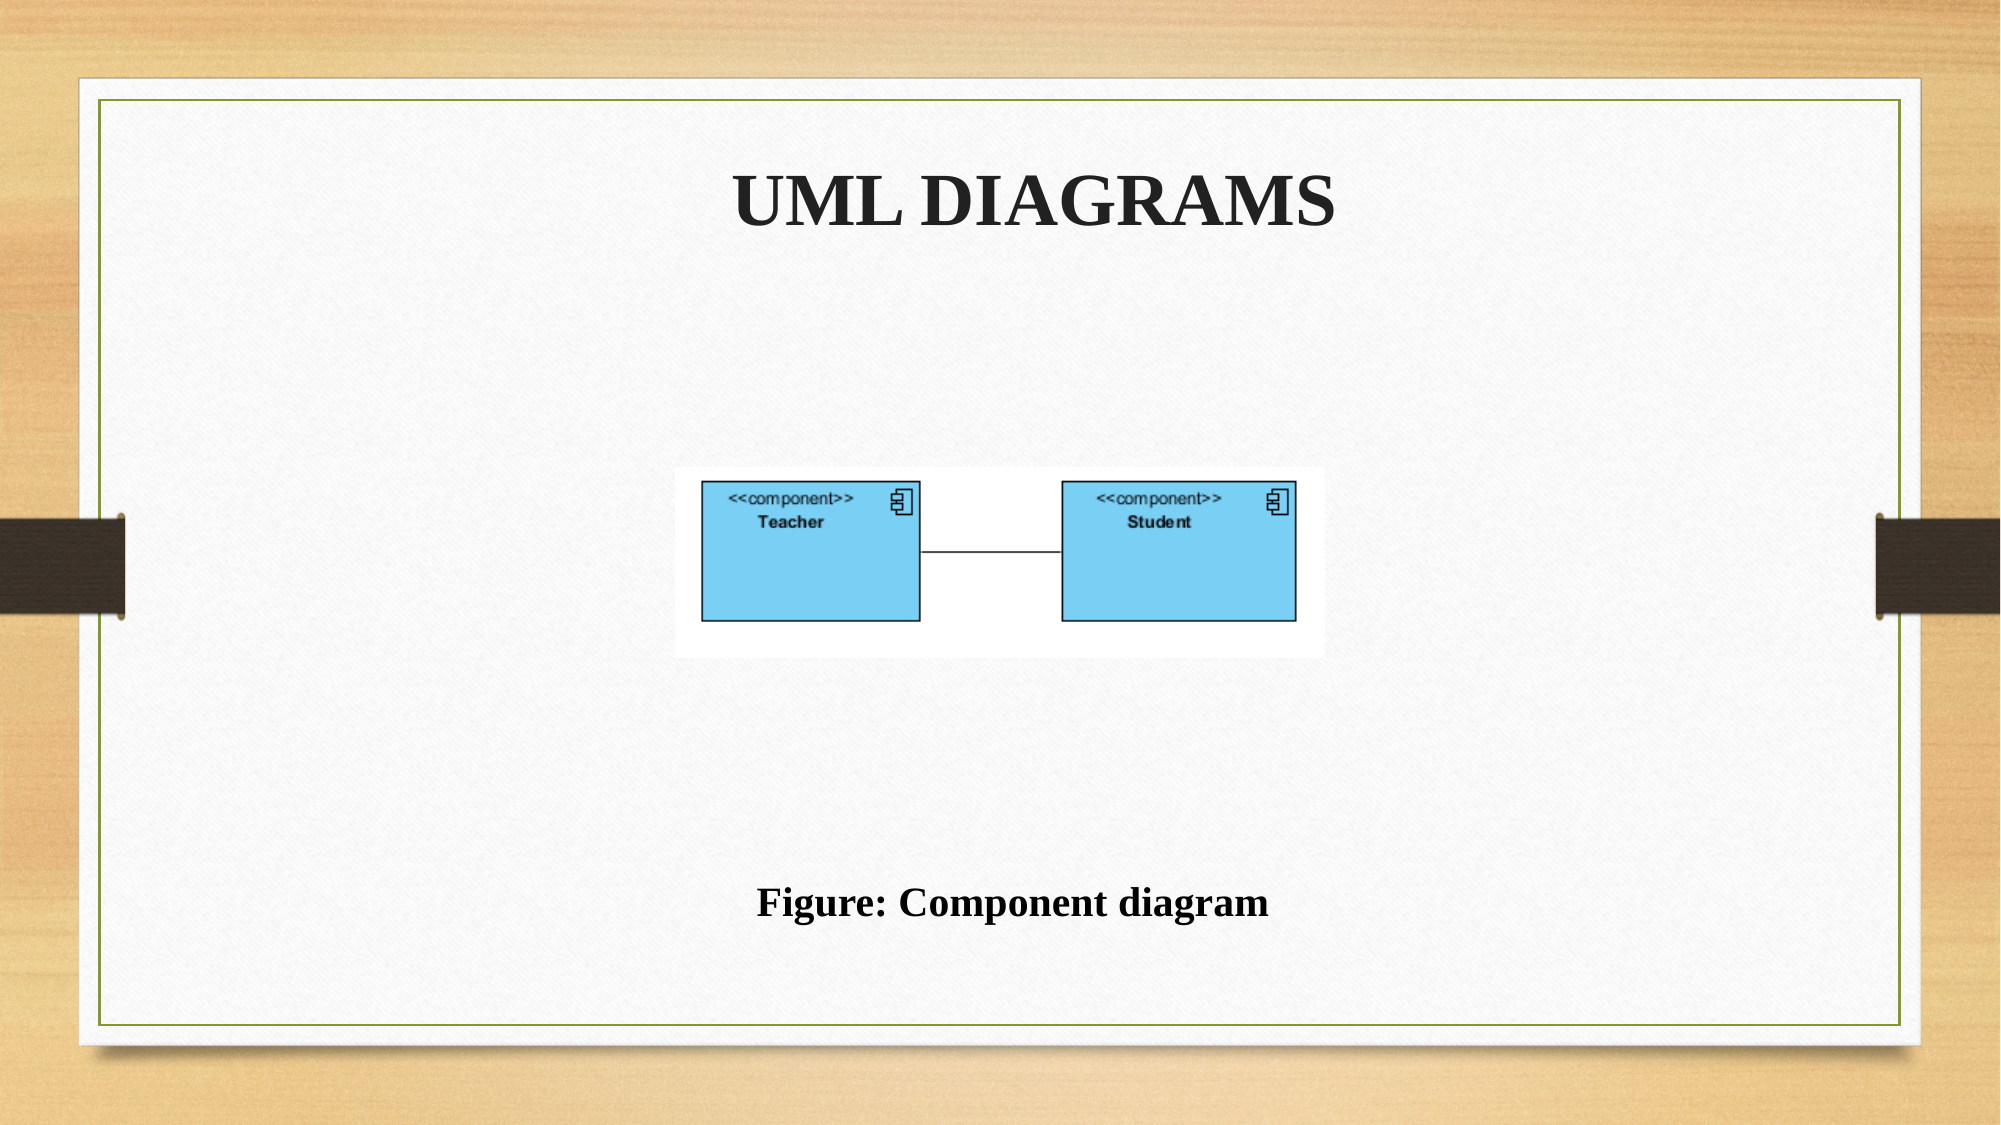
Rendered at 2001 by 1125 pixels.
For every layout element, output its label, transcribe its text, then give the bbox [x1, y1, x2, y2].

text_box UML DIAGRAMS [254, 80, 1665, 233]
picture [0, 0, 2001, 1125]
text_box Figure: Component diagram [712, 867, 1315, 933]
